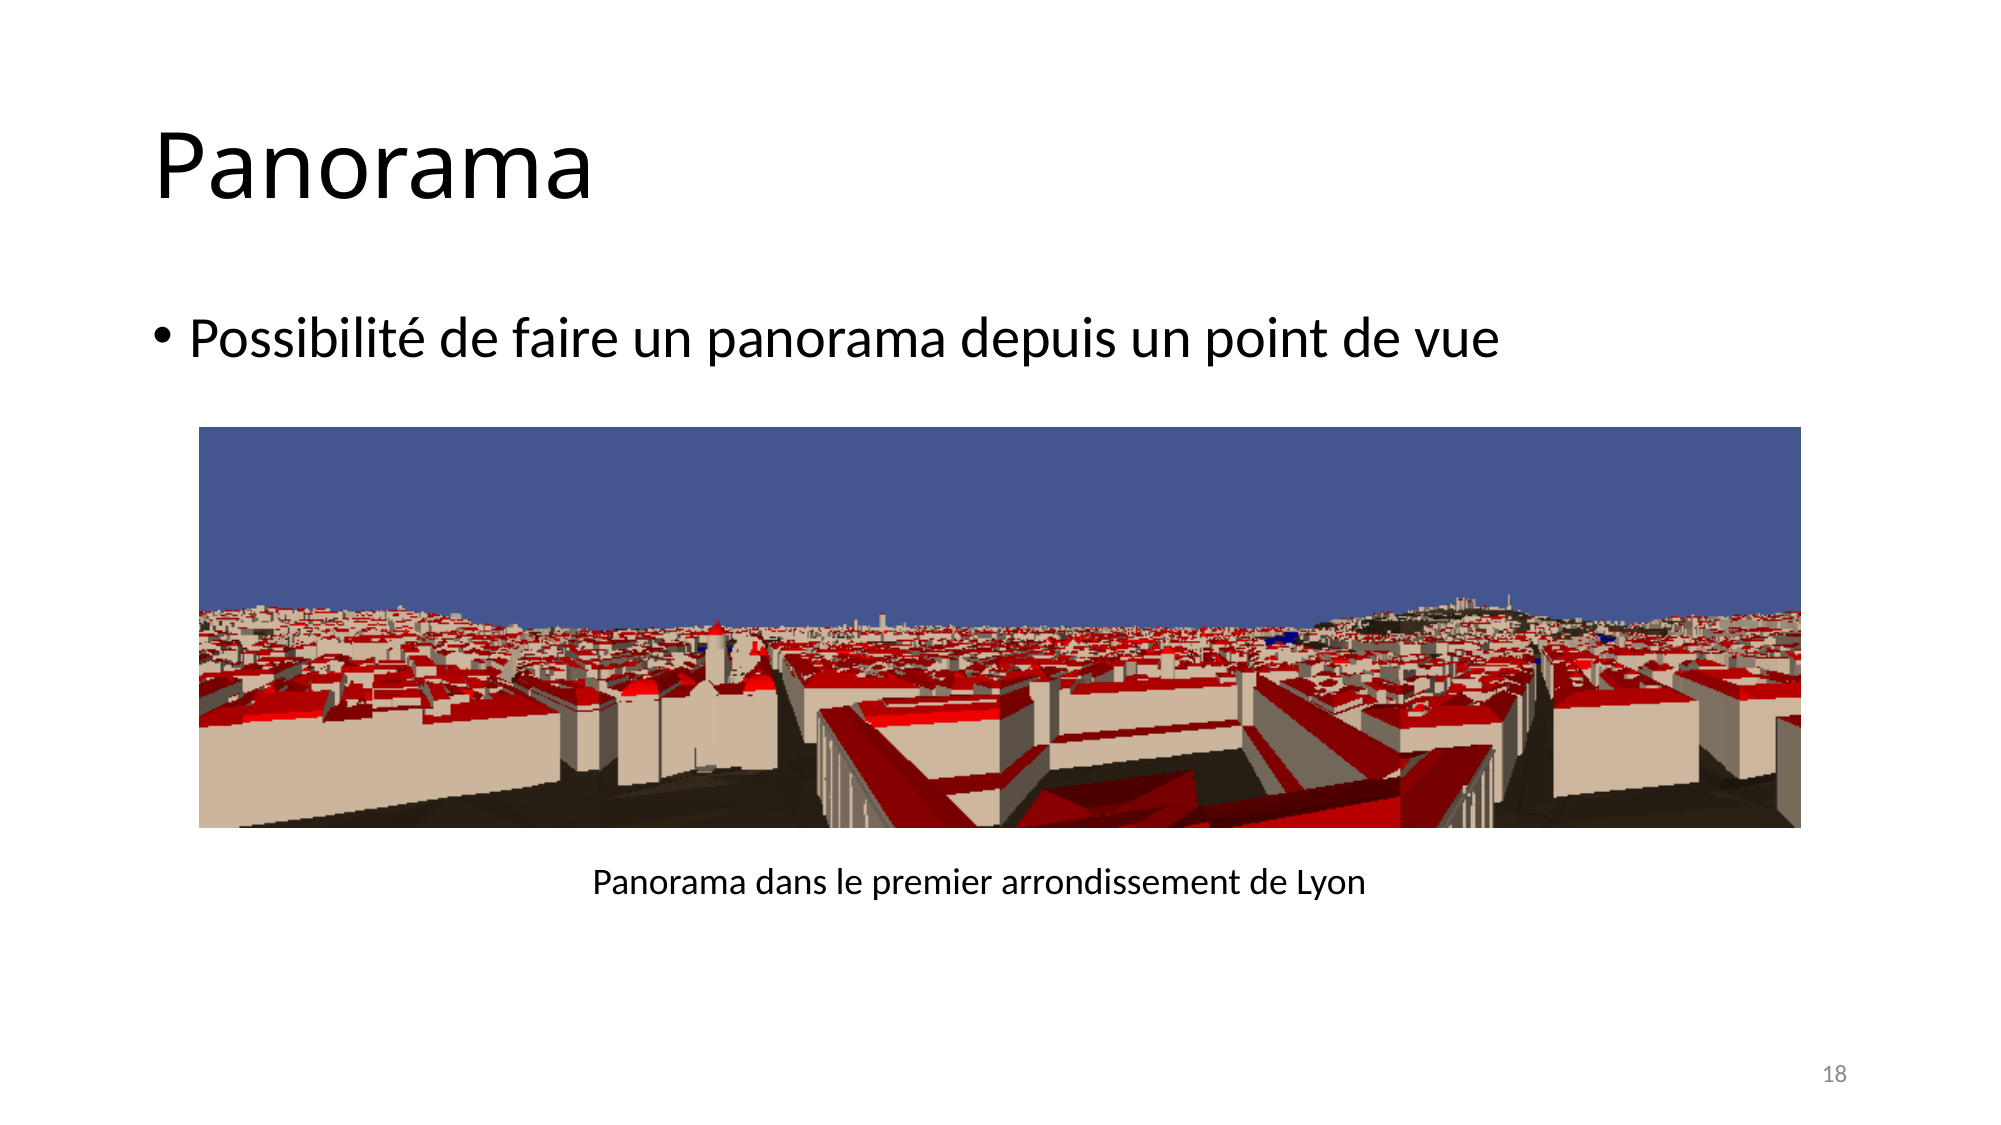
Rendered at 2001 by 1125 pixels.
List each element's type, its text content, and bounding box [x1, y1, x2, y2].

text_box Panorama dans le premier arrondissement de Lyon [577, 850, 1422, 910]
slide_number 18 [1412, 1042, 1863, 1103]
list Possibilité de faire un panorama depuis un point de vue [137, 299, 1863, 1014]
title Panorama [137, 59, 1863, 278]
picture [199, 427, 1801, 828]
